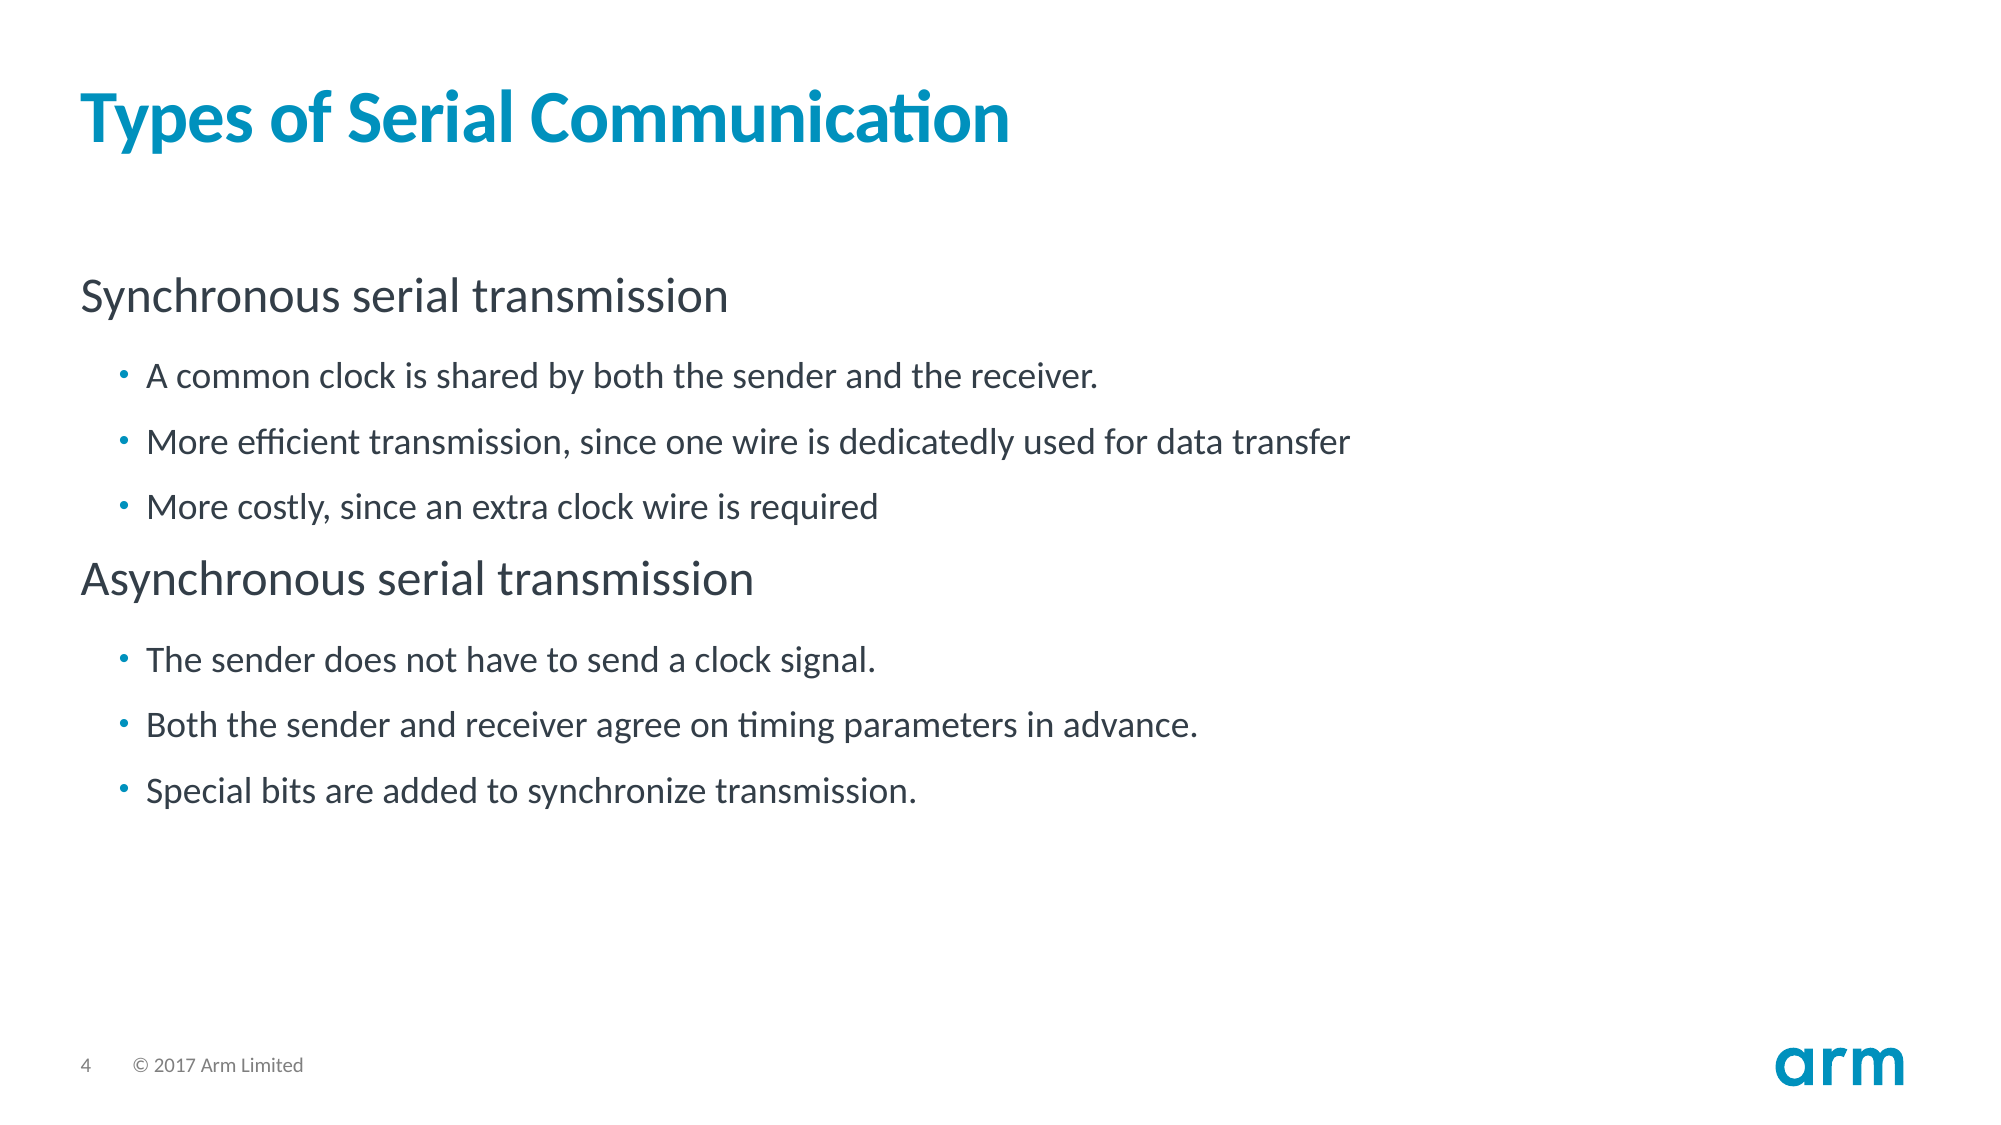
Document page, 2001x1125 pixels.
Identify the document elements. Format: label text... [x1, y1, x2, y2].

list Synchronous serial transmission A common clock is shared by both the sender and the receiver. More efficient transmission, since one wire is dedicatedly used for data transfer More costly, since an extra clock wire is required Asynchronous serial transmission The sender does not have to send a clock signal. Both the sender and receiver agree on timing parameters in advance. Special bits are added to synchronize transmission. [80, 268, 1915, 940]
title Types of Serial Communication [80, 48, 1915, 158]
